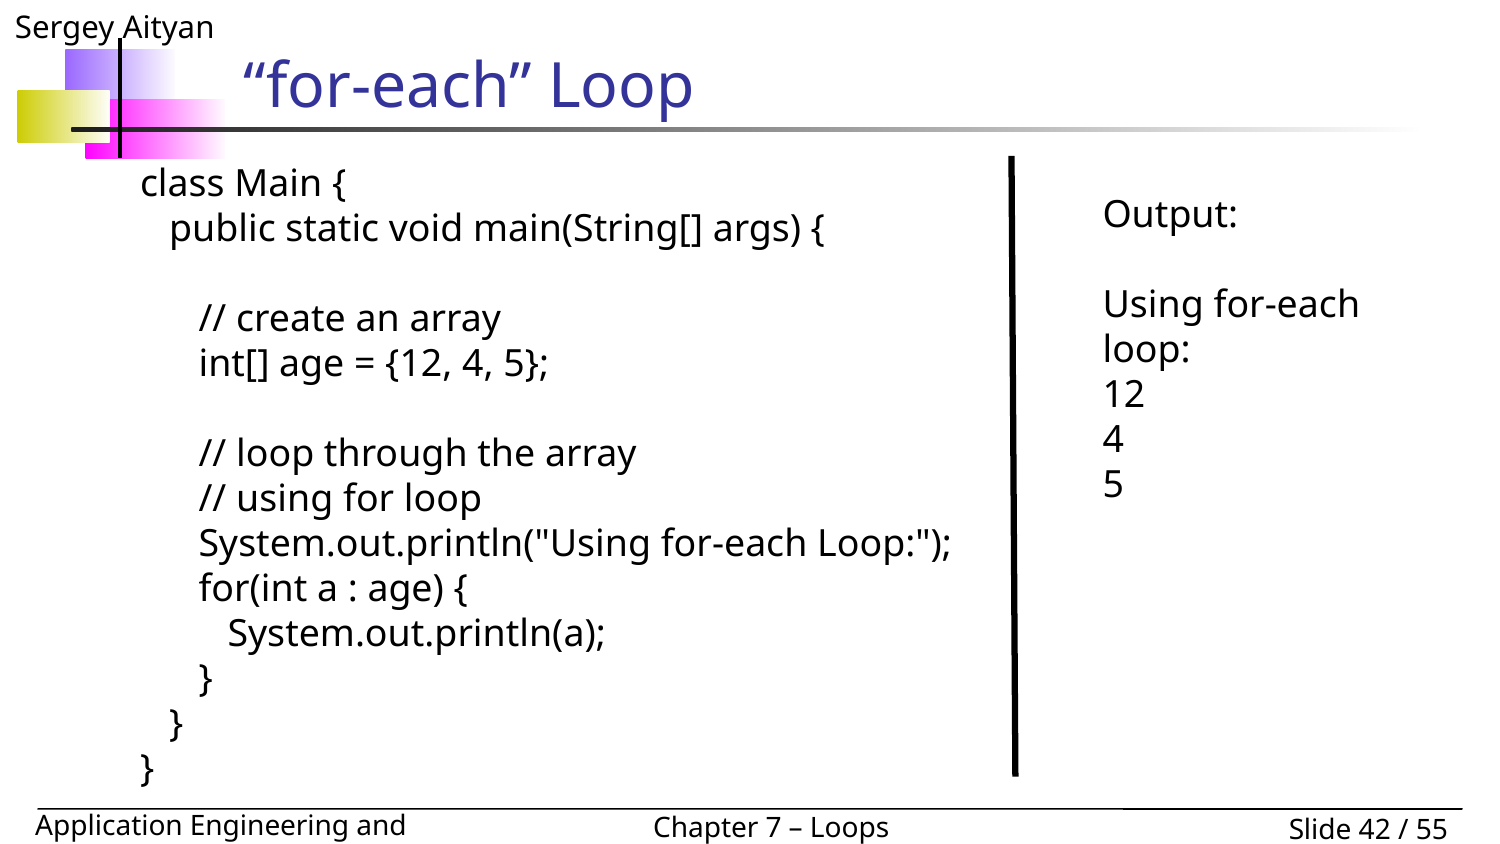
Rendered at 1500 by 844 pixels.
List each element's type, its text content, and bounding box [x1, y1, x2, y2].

list Output: Using for-each loop: 12 4 5 [1087, 182, 1472, 750]
title “for-each” Loop [228, 46, 1332, 128]
list class Main { public static void main(String[] args) { // create an array int[] age = {12, 4, 5}; // loop through the array // using for loop System.out.println("Using for-each Loop:"); for(int a : age) { System.out.println(a); } } } [125, 151, 985, 748]
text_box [1011, 155, 1016, 777]
